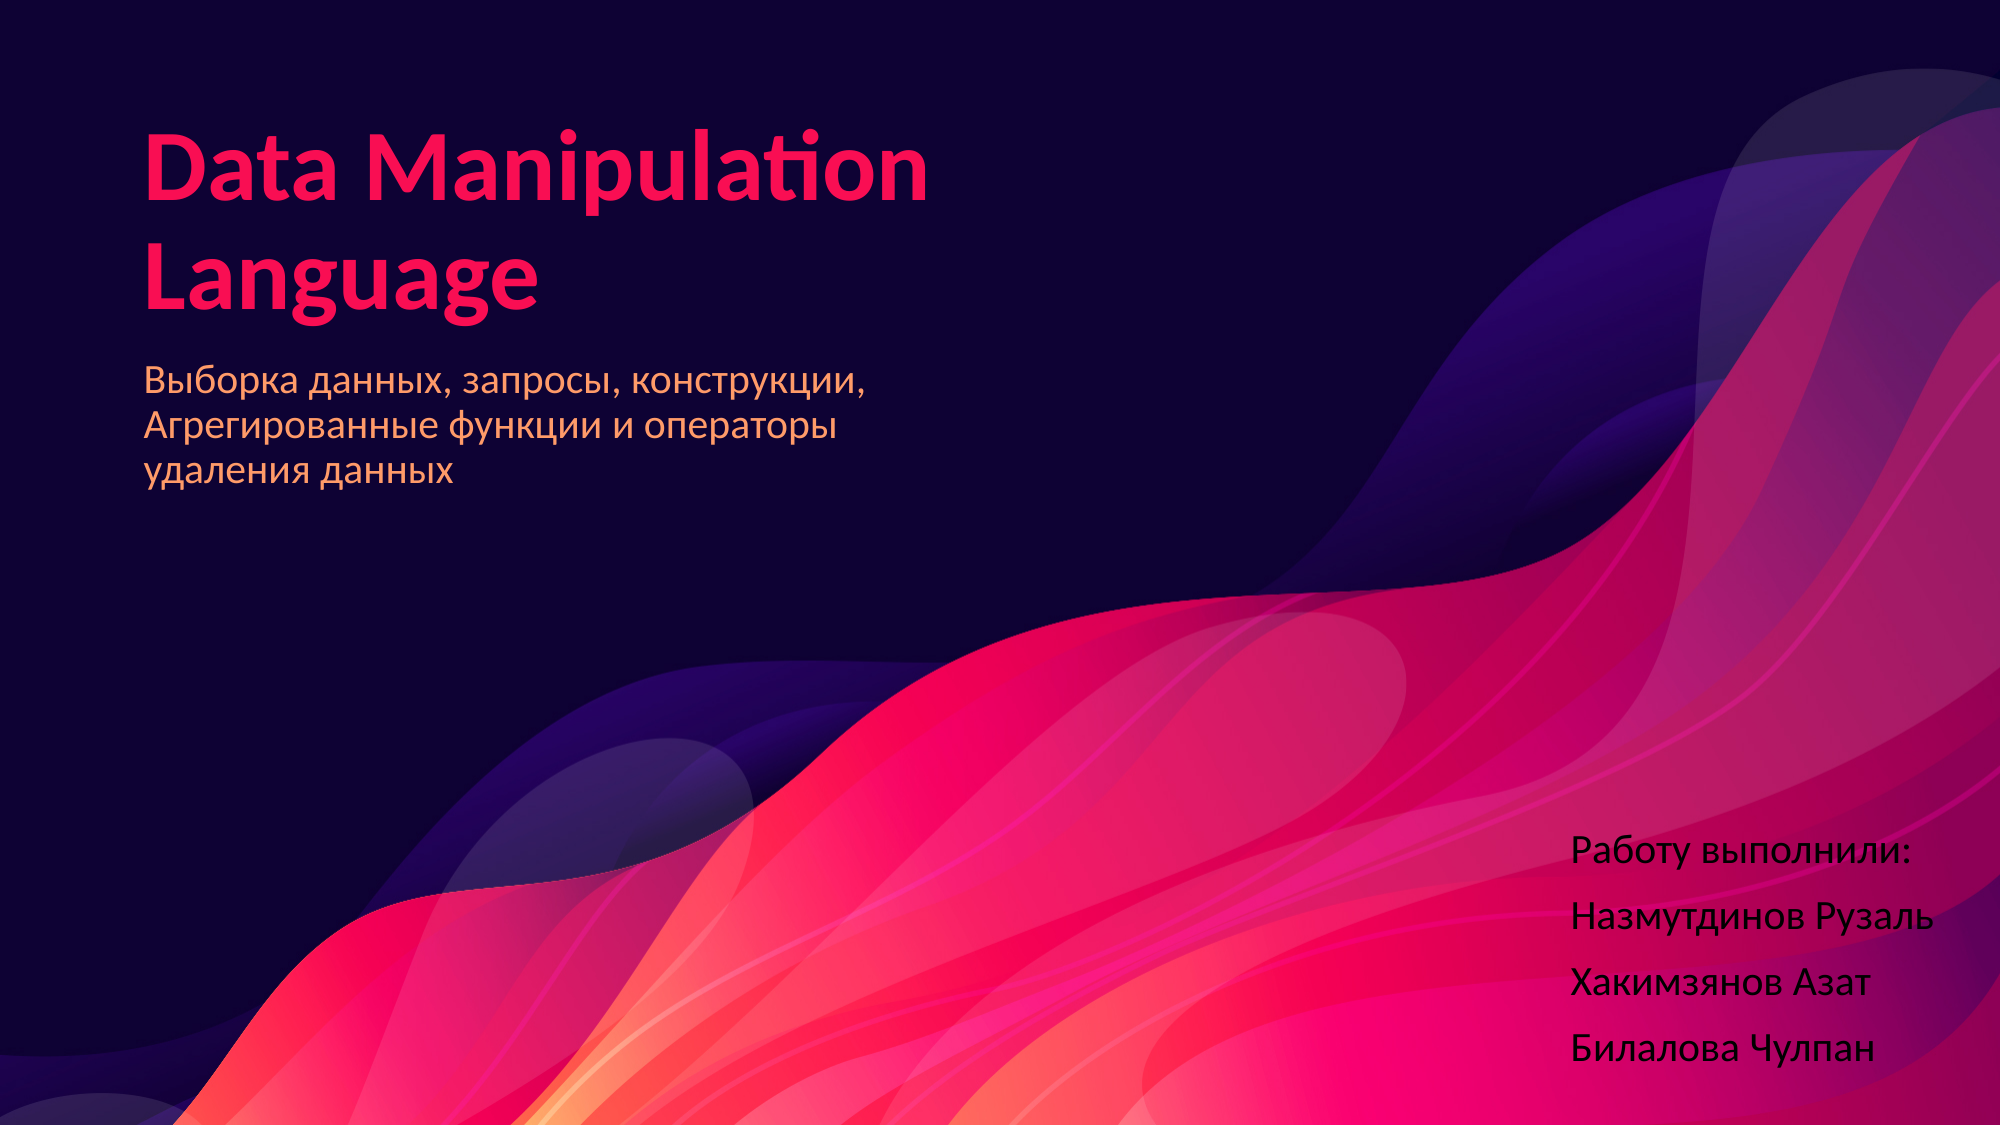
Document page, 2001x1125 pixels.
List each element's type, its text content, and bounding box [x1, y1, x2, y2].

picture [0, 0, 2000, 1125]
title Data Manipulation Language [128, 100, 1097, 339]
subtitle Выборка данных, запросы, конструкции, Агрегированные функции и операторы удаления данных [128, 349, 1018, 622]
text_box Работу выполнили: Назмутдинов Рузаль Хакимзянов Азат Билалова Чулпан [1555, 820, 2000, 1092]
